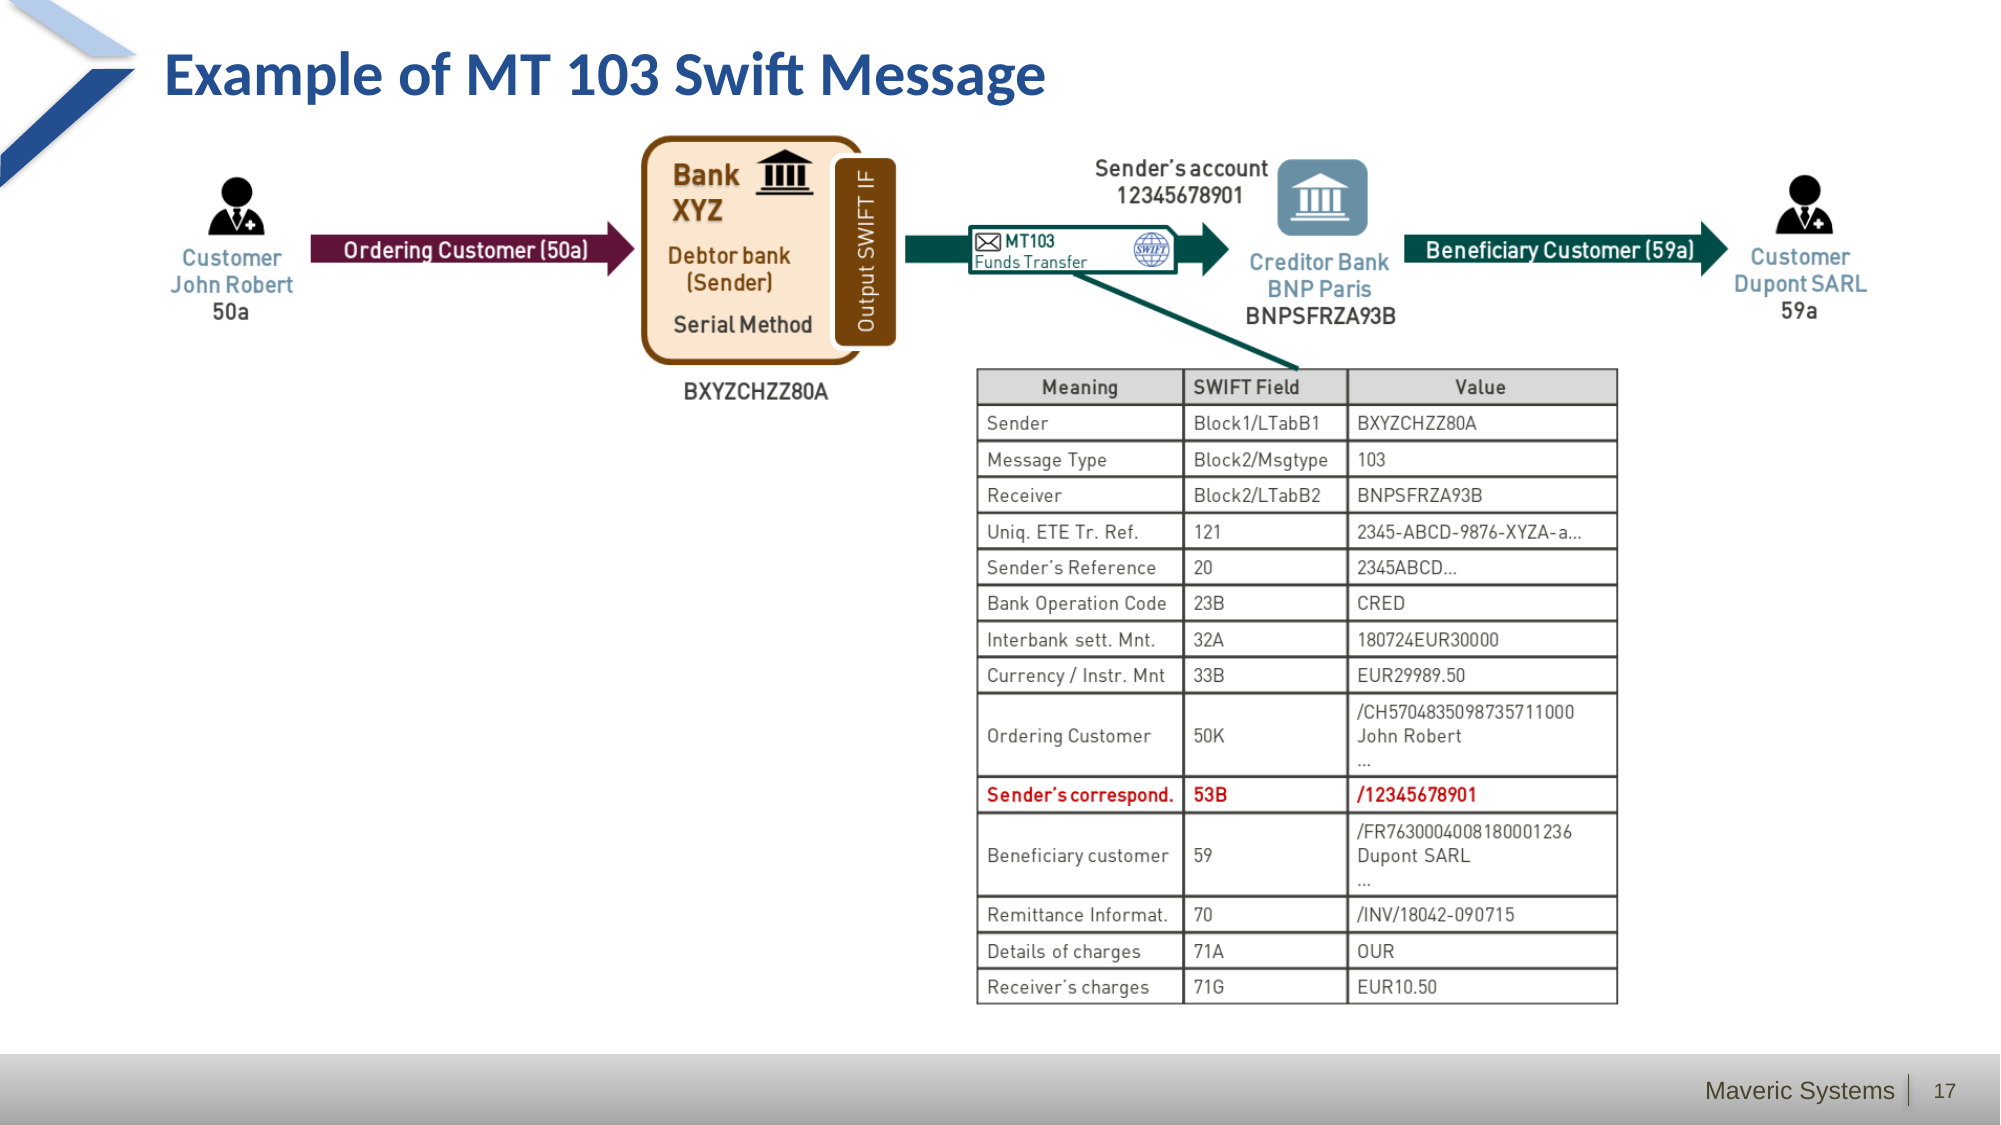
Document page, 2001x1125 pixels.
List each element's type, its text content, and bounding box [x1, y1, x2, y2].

title Example of MT 103 Swift Message [164, 32, 1957, 109]
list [163, 129, 1873, 1012]
